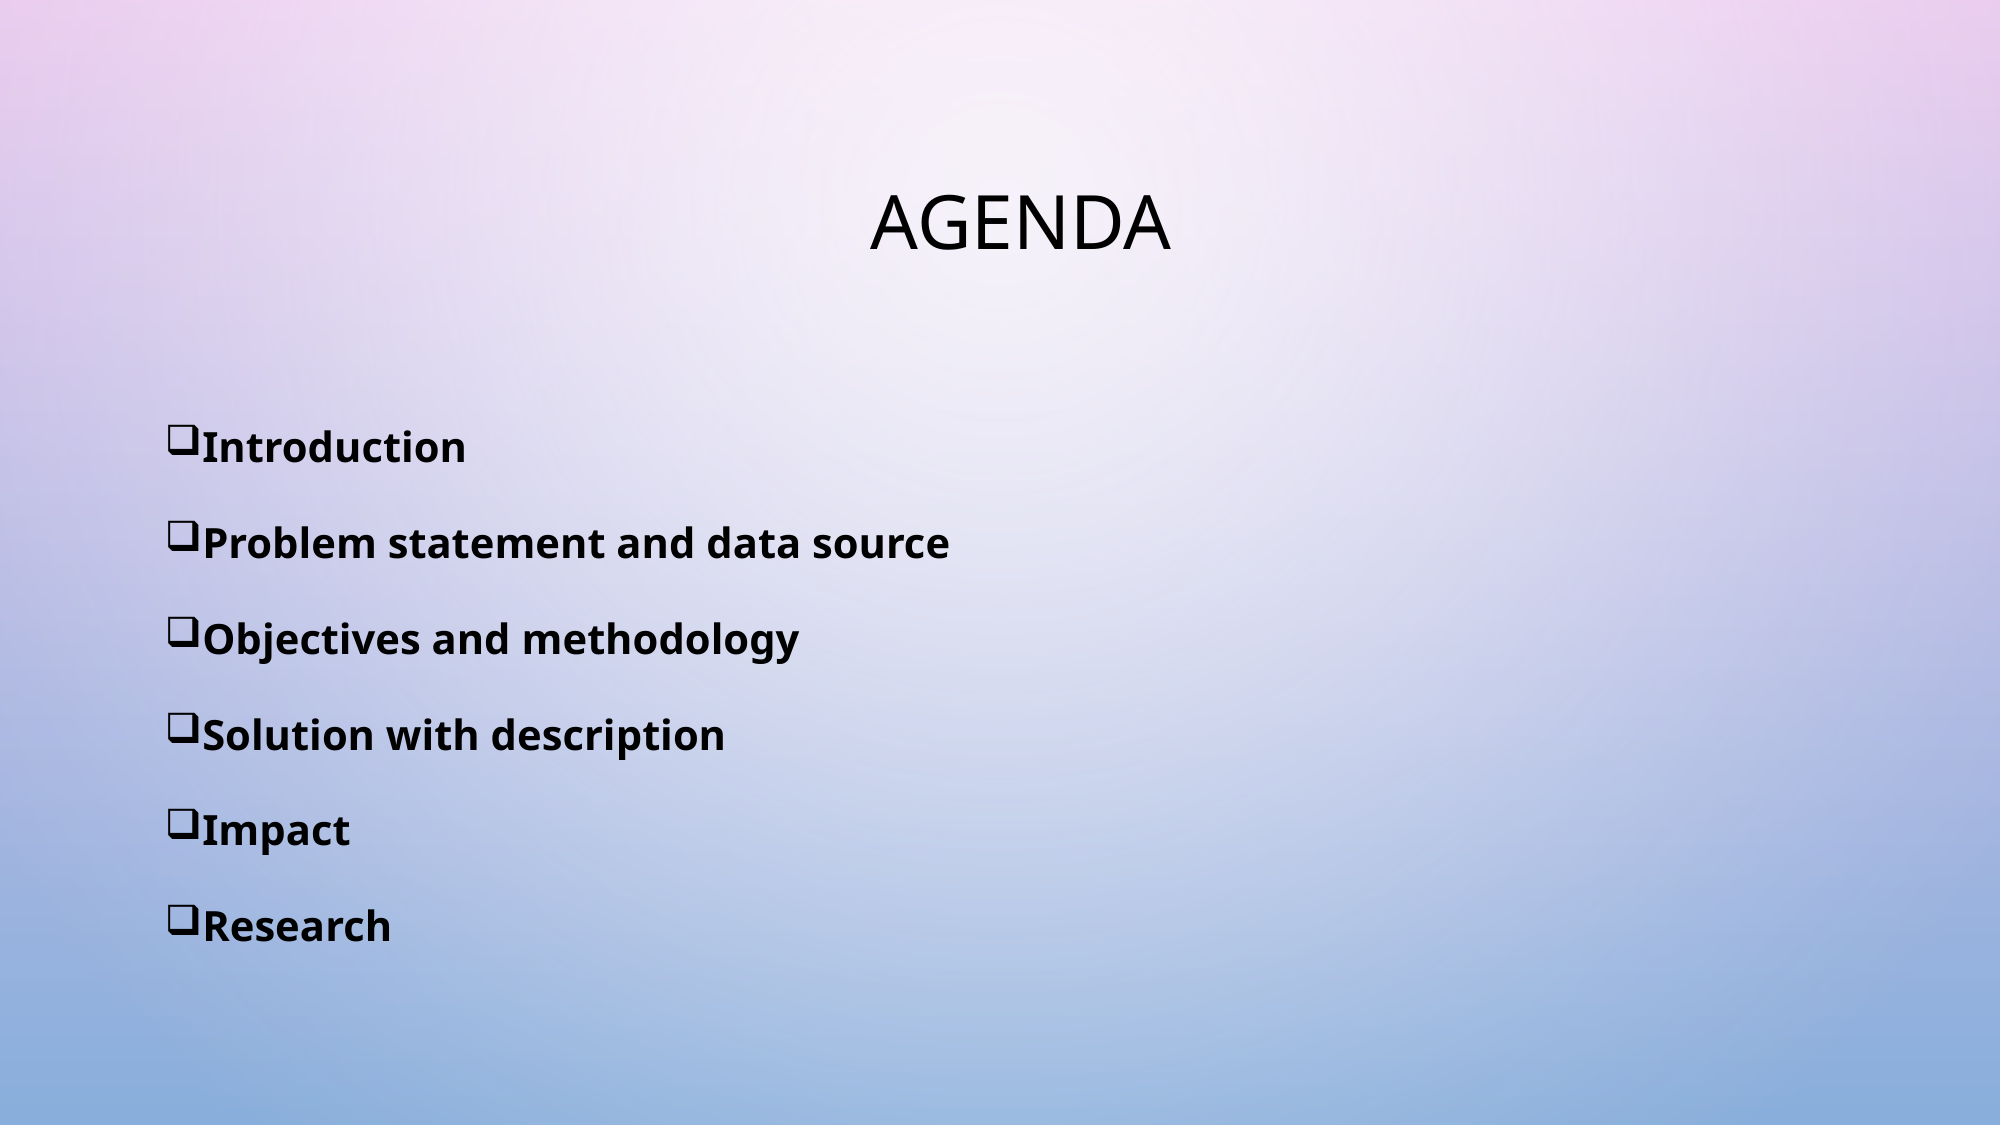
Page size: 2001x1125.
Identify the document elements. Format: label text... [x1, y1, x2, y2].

list Introduction Problem statement and data source Objectives and methodology Solution with description Impact Research [149, 388, 1851, 950]
title Agenda [161, 94, 1862, 356]
